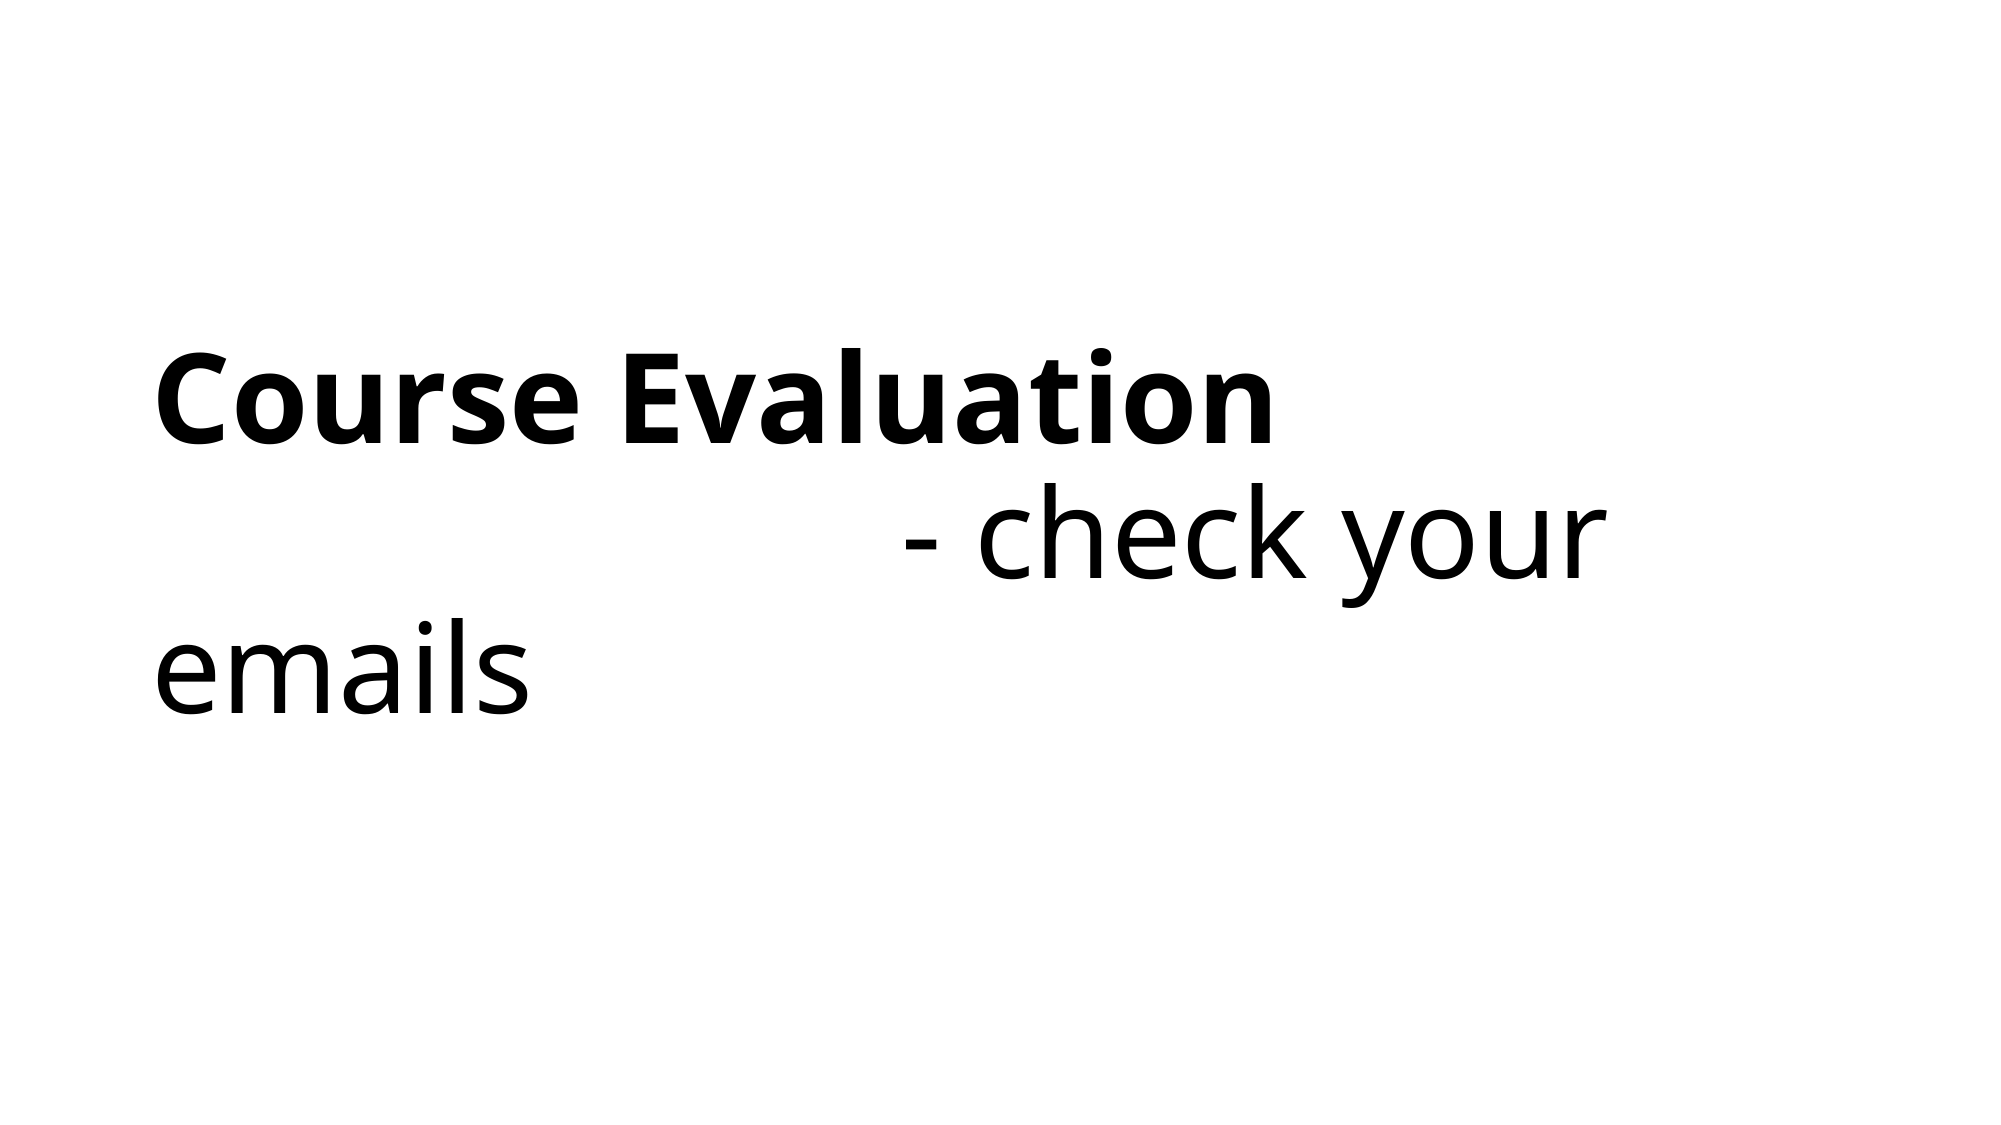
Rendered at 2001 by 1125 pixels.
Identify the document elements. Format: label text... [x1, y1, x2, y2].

title Course Evaluation - check your emails [136, 280, 1884, 749]
